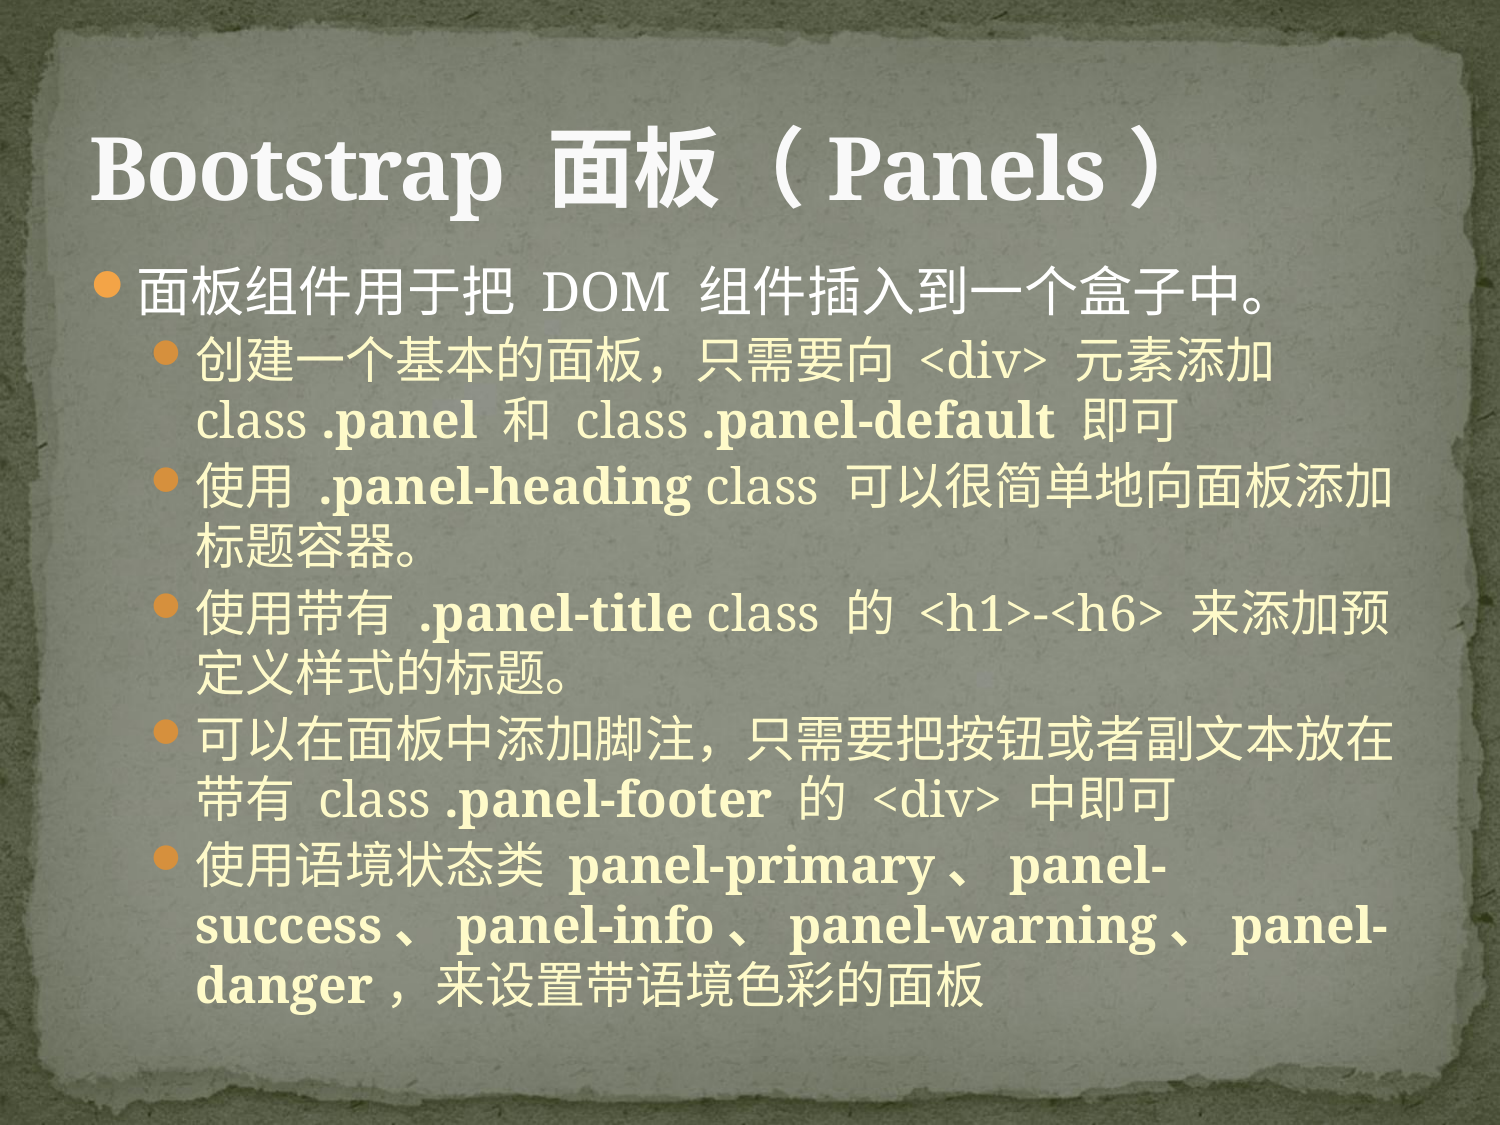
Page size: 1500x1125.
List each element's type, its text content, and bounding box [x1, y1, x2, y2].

picture [0, 0, 1500, 1125]
title Bootstrap 面板（Panels） [74, 24, 1425, 225]
list 面板组件用于把 DOM 组件插入到一个盒子中。 创建一个基本的面板，只需要向 <div> 元素添加 class .panel 和 class .panel-default 即可 使用 .panel-heading class 可以很简单地向面板添加标题容器。 使用带有 .panel-title class 的 <h1>-<h6> 来添加预定义样式的标题。 可以在面板中添加脚注，只需要把按钮或者副文本放在带有 class .panel-footer 的 <div> 中即可 使用语境状态类 panel-primary、panel-success、panel-info、panel-warning、panel-danger，来设置带语境色彩的面板 [75, 249, 1425, 1000]
